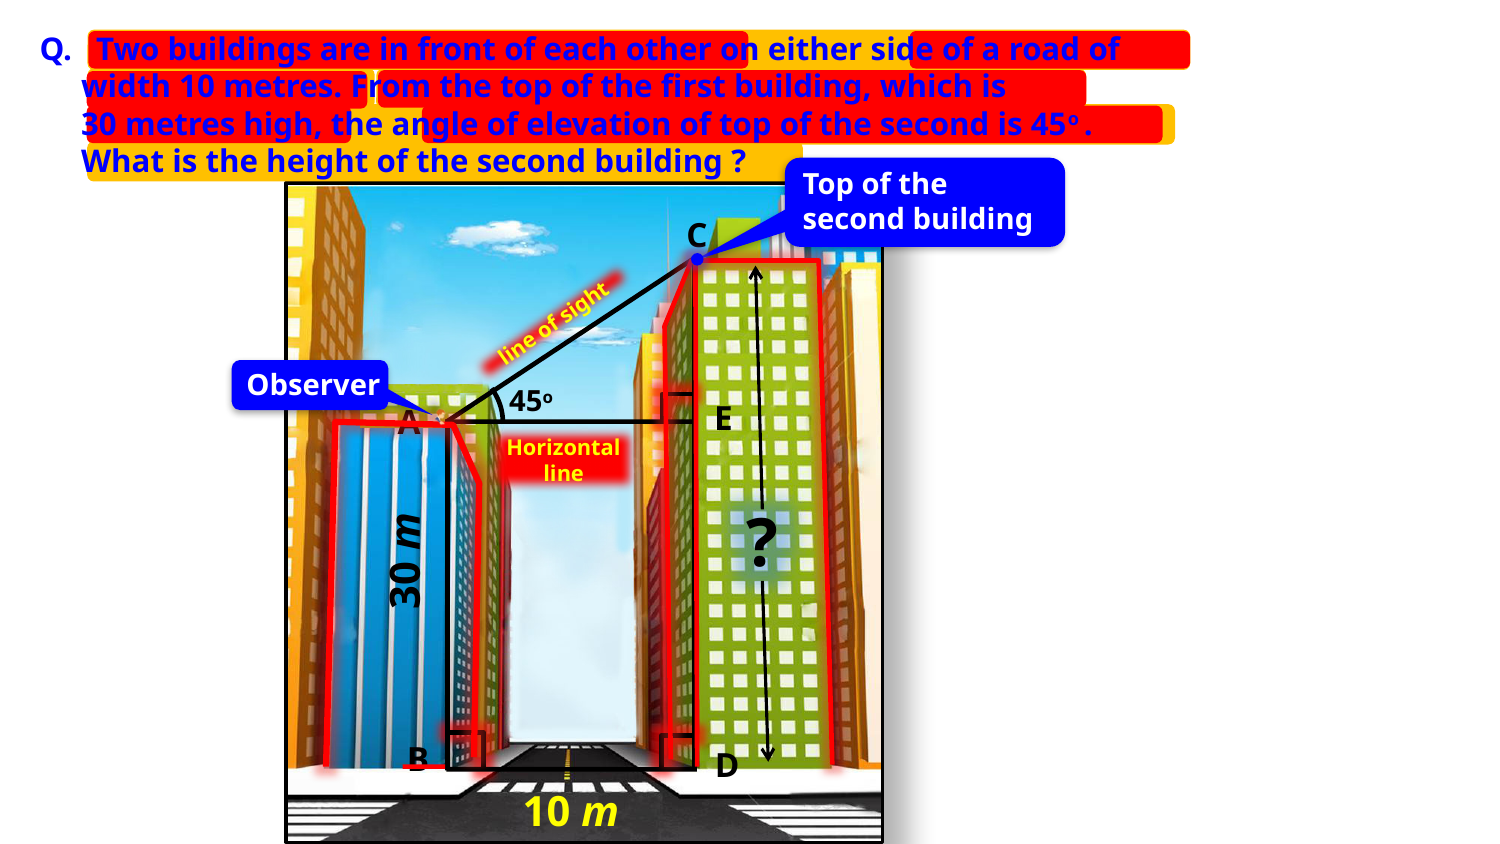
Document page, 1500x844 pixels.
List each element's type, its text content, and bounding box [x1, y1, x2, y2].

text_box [755, 265, 763, 510]
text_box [762, 580, 769, 763]
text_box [231, 358, 407, 411]
text_box Two buildings are in front of each other on either side of a road of width 10 metres. From the top of the first building, which is 30 metres high, the angle of elevation of top of the second is 45o . What is the height of the second building ? [24, 21, 1313, 187]
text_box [325, 421, 480, 767]
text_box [784, 157, 1154, 248]
picture [287, 184, 881, 841]
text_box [664, 260, 833, 767]
